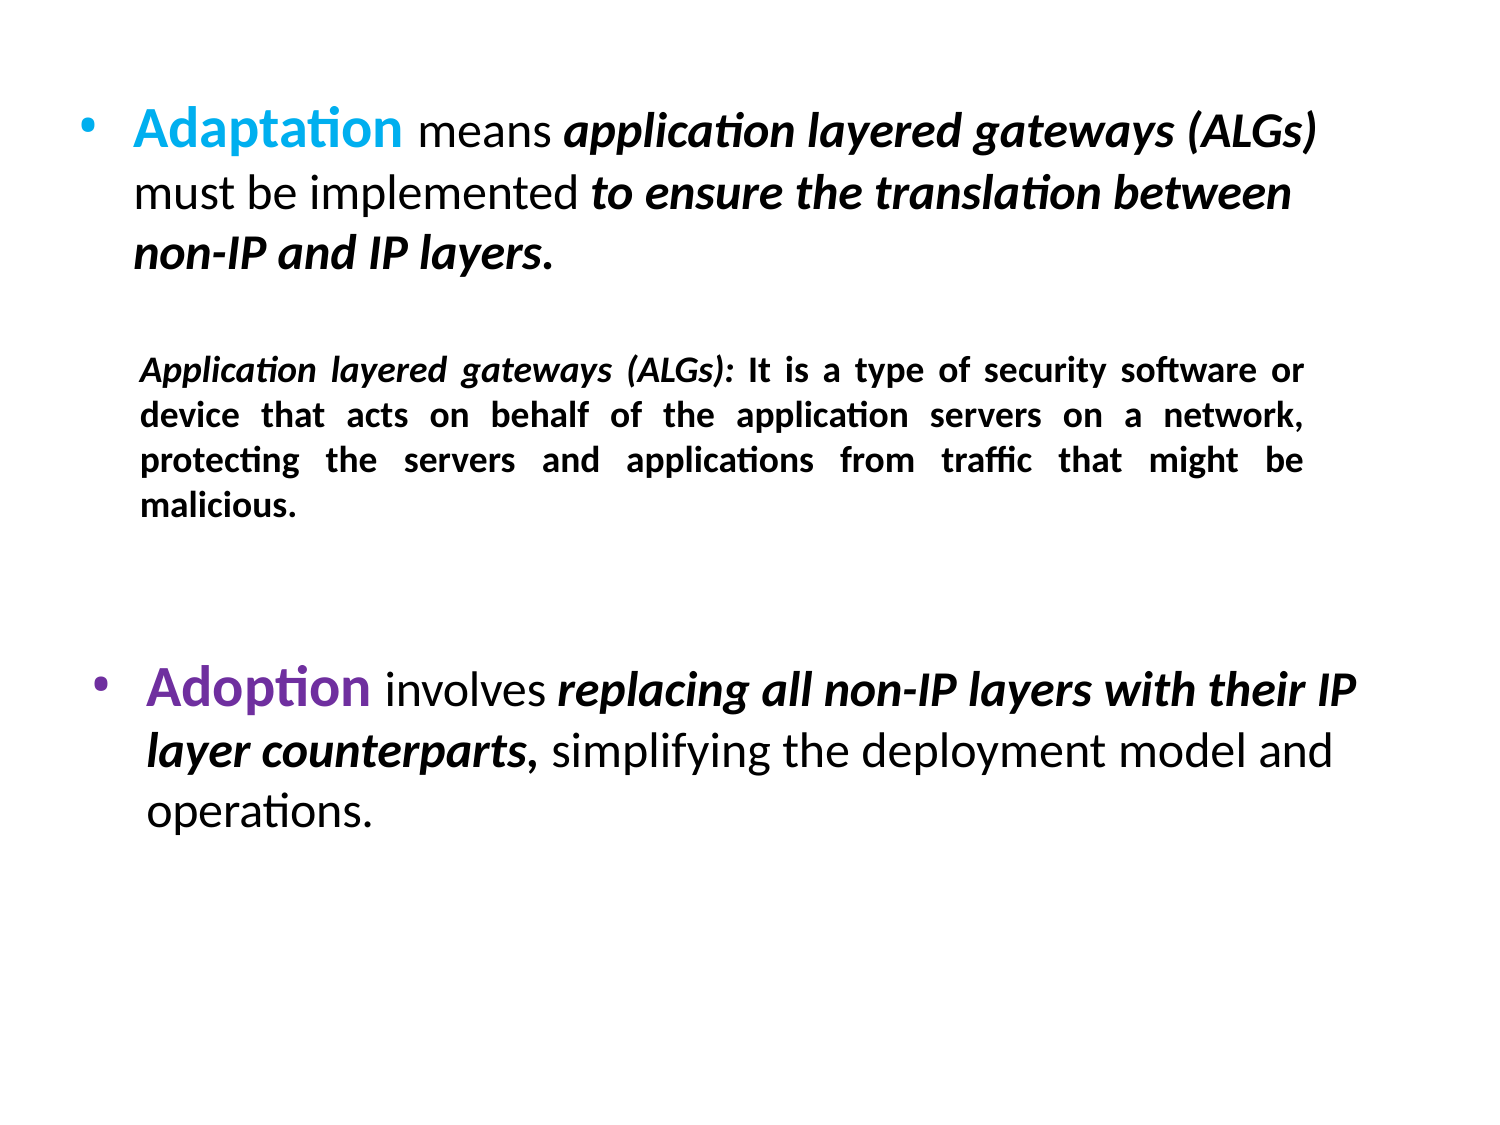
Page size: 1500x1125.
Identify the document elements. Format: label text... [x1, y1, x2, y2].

text_box Adaptation means application layered gateways (ALGs) must be implemented to ensure the translation between non-IP and IP layers. [74, 87, 1321, 280]
text_box Application layered gateways (ALGs): It is a type of security software or device that acts on behalf of the application servers on a network, protecting the servers and applications from traffic that might be malicious. [125, 337, 1321, 533]
text_box Adoption involves replacing all non-IP layers with their IP layer counterparts, simplifying the deployment model and operations. [87, 646, 1363, 838]
